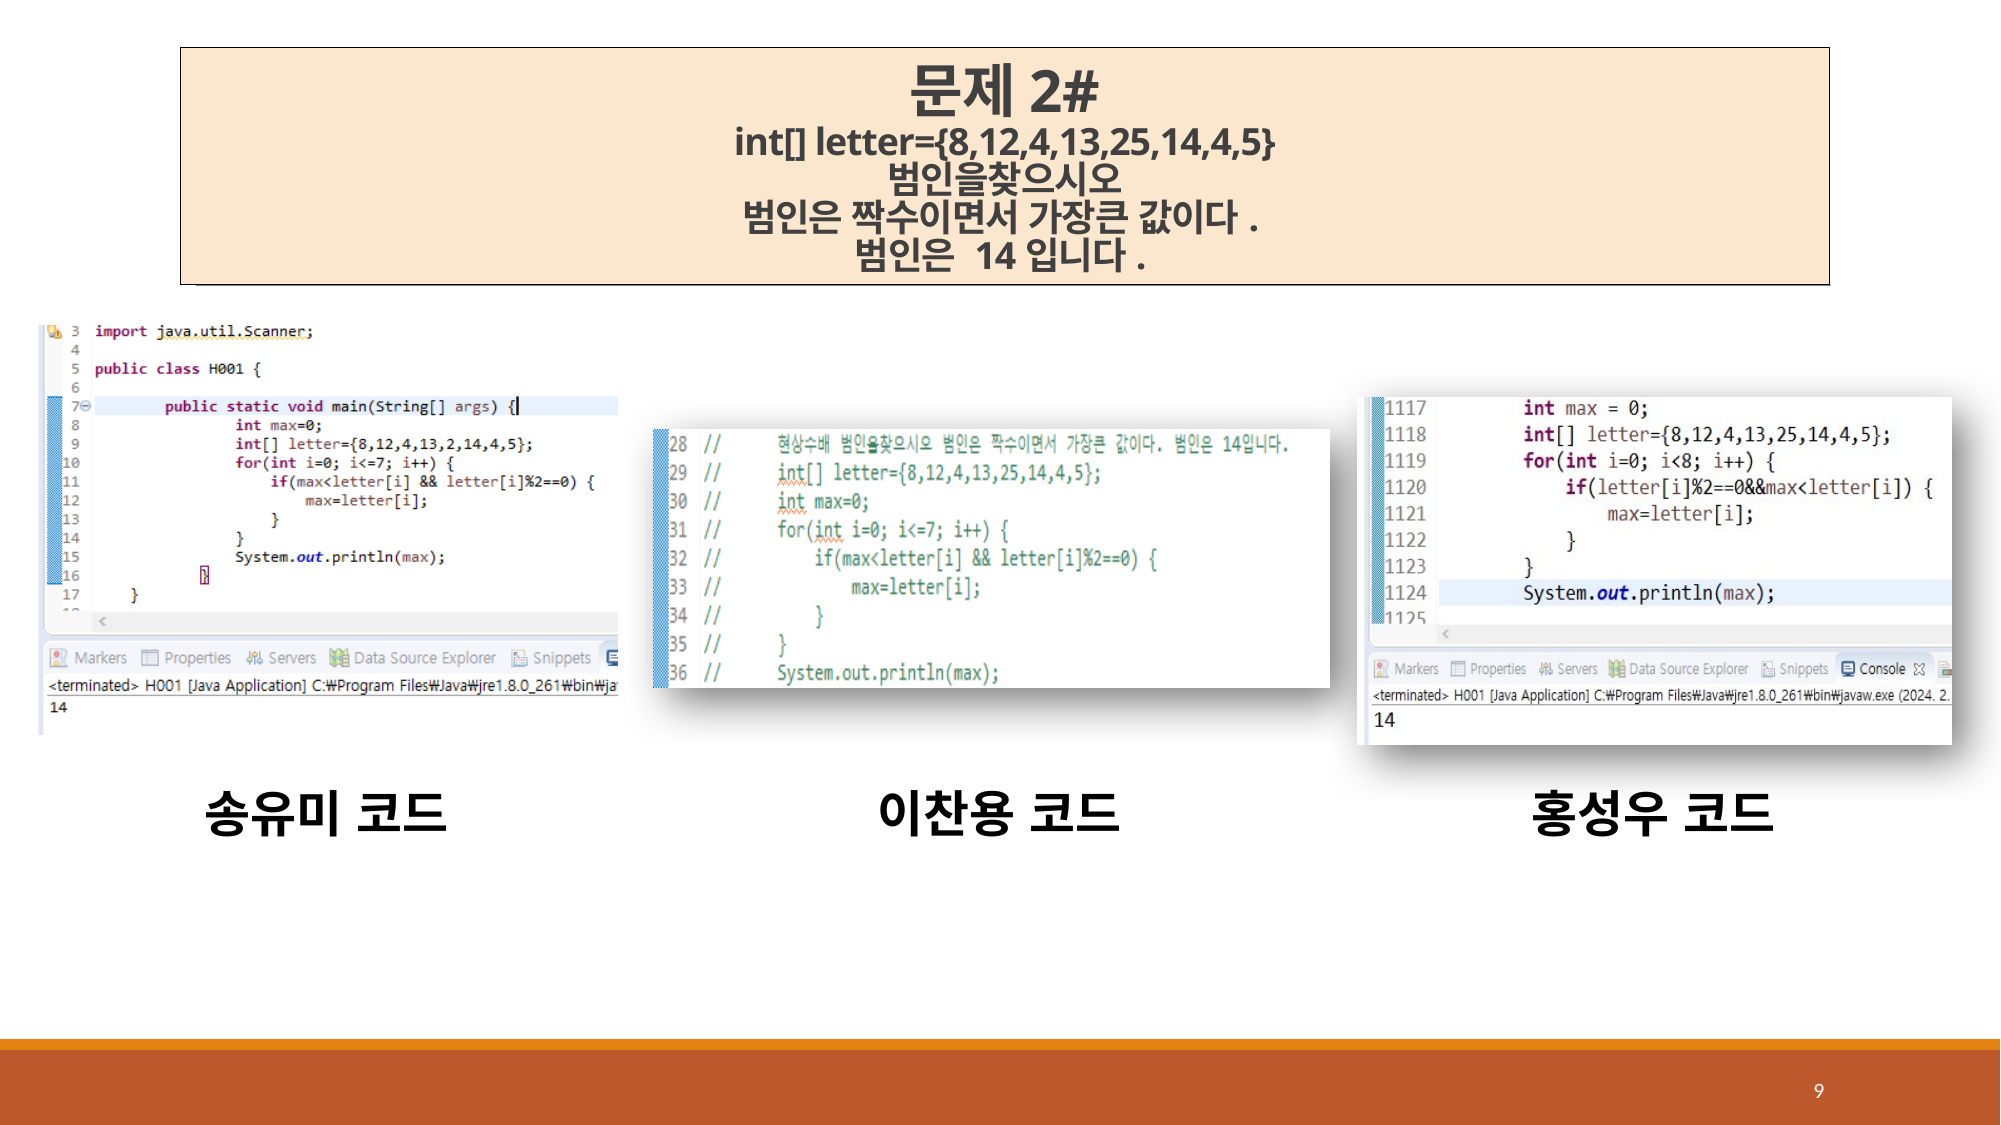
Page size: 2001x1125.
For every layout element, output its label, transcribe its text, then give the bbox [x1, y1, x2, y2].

text_box 홍성우 코드 [1517, 793, 1791, 851]
picture [1356, 397, 1952, 745]
title 문제2# int[] letter={8,12,4,13,25,14,4,5} 범인을찾으시오 범인은 짝수이면서 가장큰 값이다. 범인은 14입니다. [180, 47, 1830, 285]
picture [652, 428, 1330, 688]
text_box 이찬용 코드 [863, 775, 1137, 851]
slide_number 9 [1624, 1059, 1840, 1120]
picture [35, 324, 619, 736]
text_box 송유미 코드 [190, 775, 464, 851]
